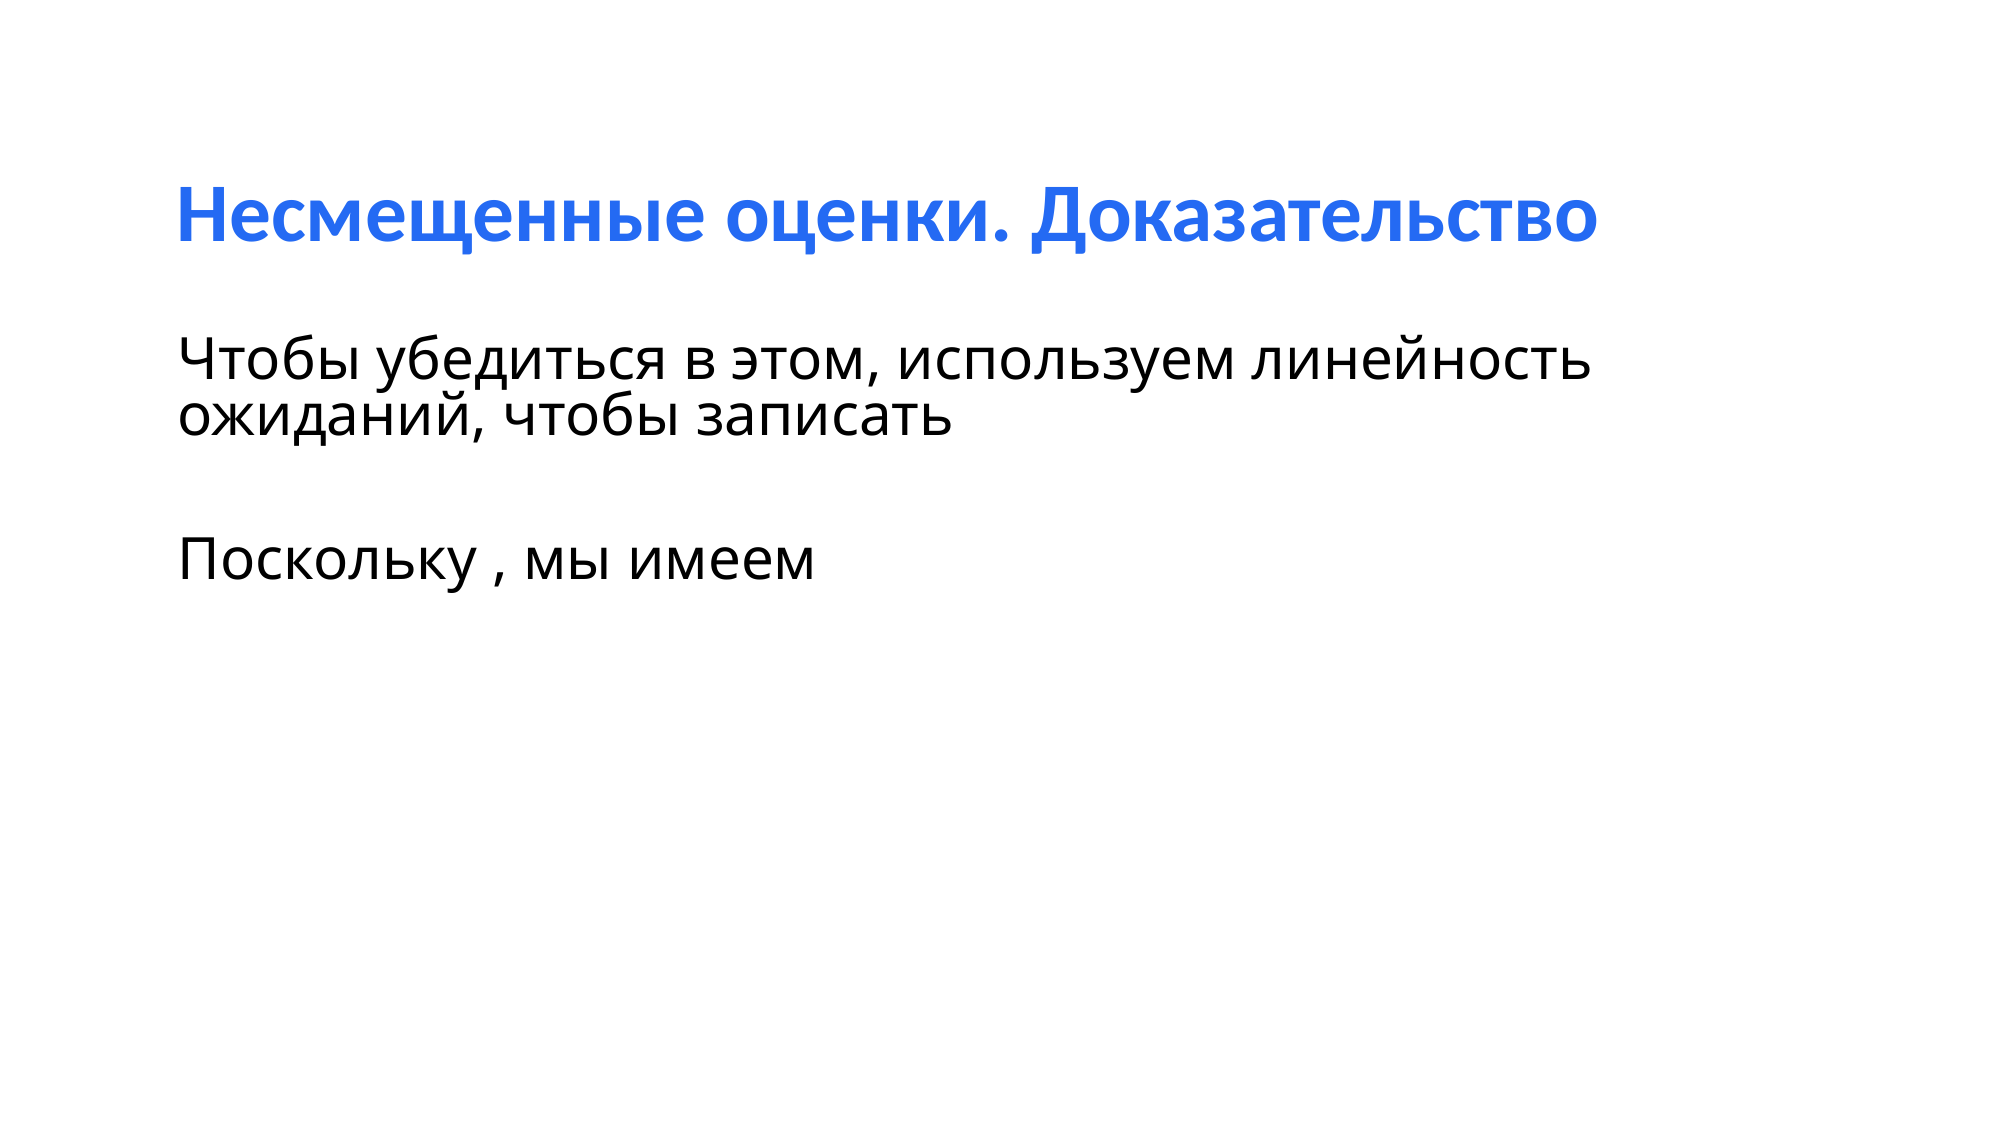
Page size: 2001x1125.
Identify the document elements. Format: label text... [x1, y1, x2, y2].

text_box [161, 361, 1839, 964]
text_box Несмещенные оценки. Доказательство [162, 162, 1839, 269]
